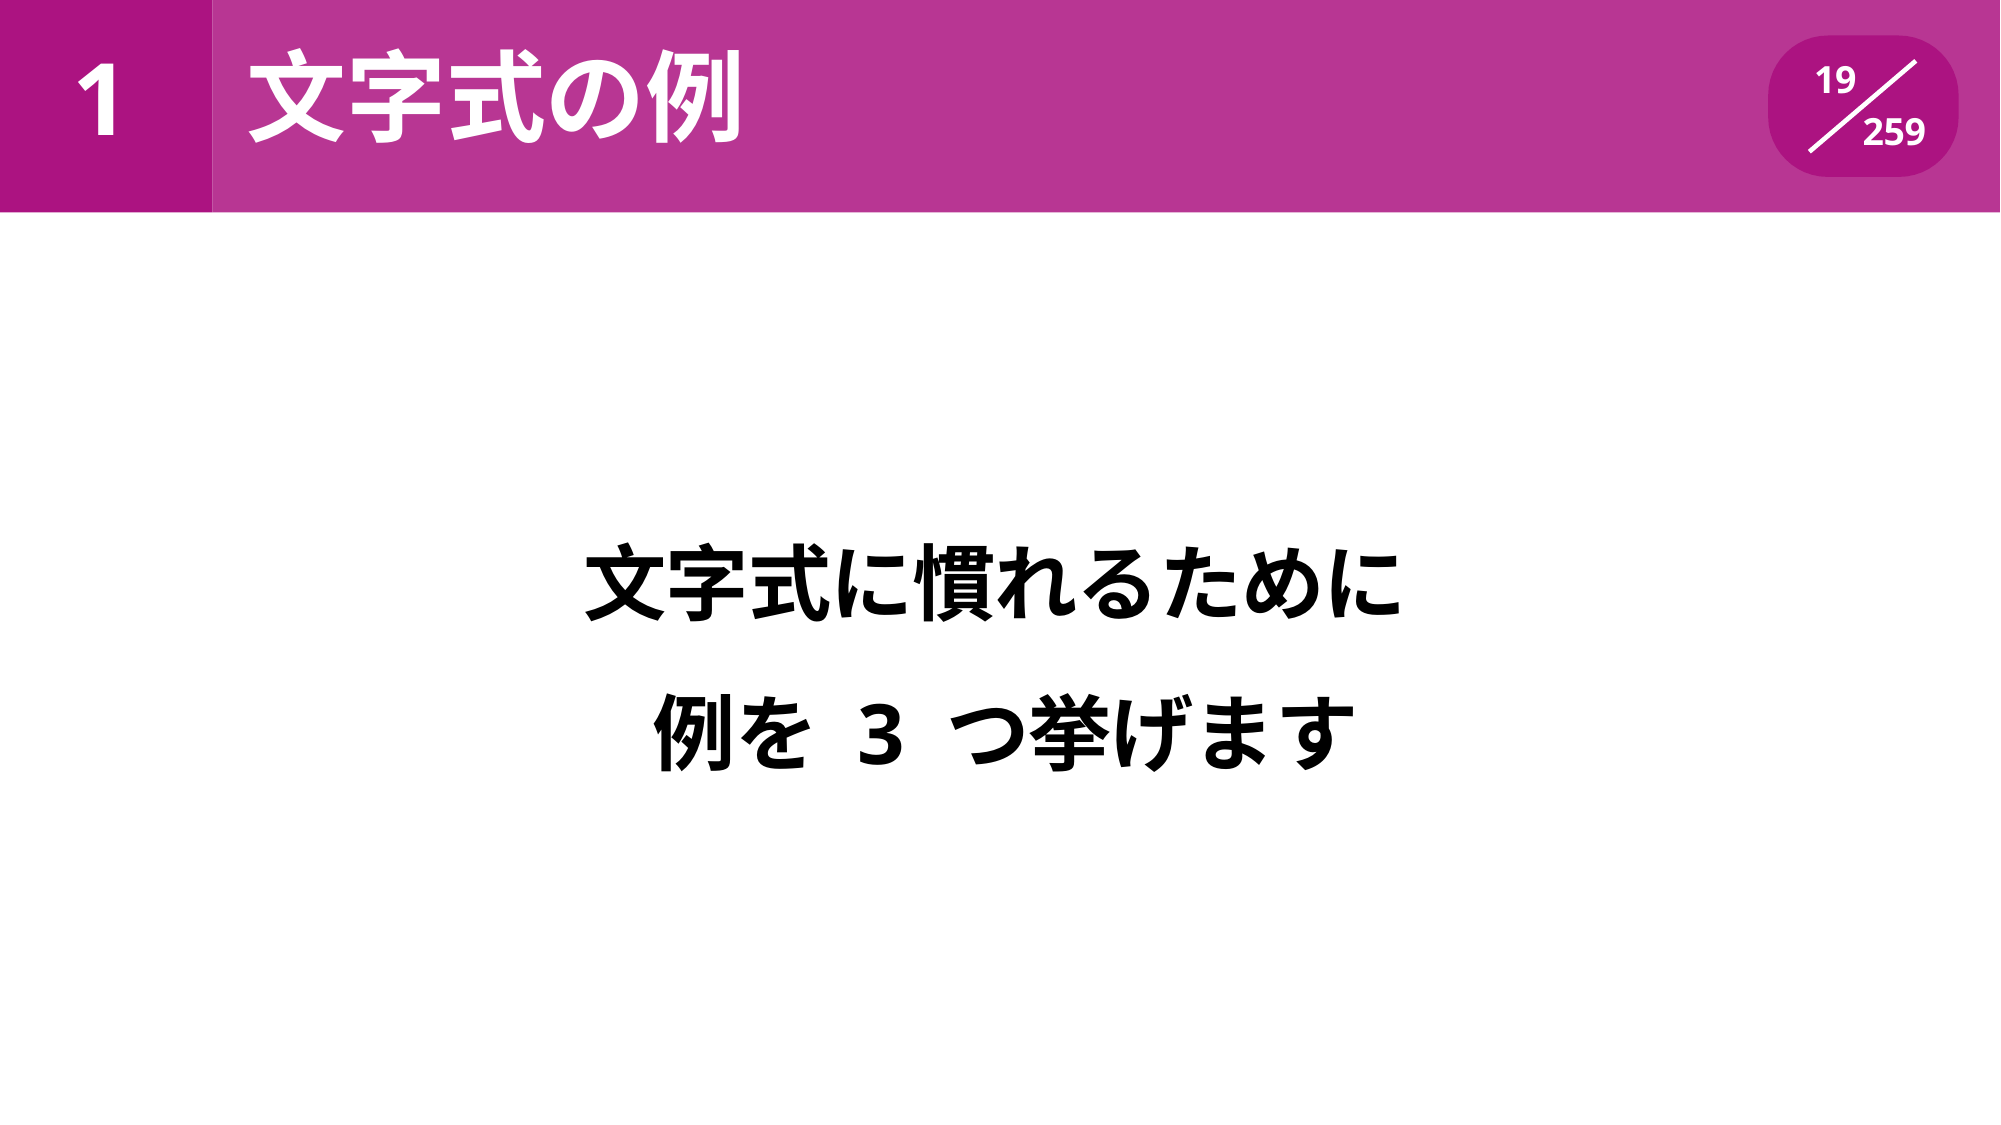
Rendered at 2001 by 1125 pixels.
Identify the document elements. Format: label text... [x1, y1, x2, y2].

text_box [212, 0, 2000, 213]
text_box [0, 0, 212, 213]
text_box 文字式に慣れるために例を 3 つ挙げます [581, 479, 1419, 782]
title 1 [54, 33, 159, 224]
